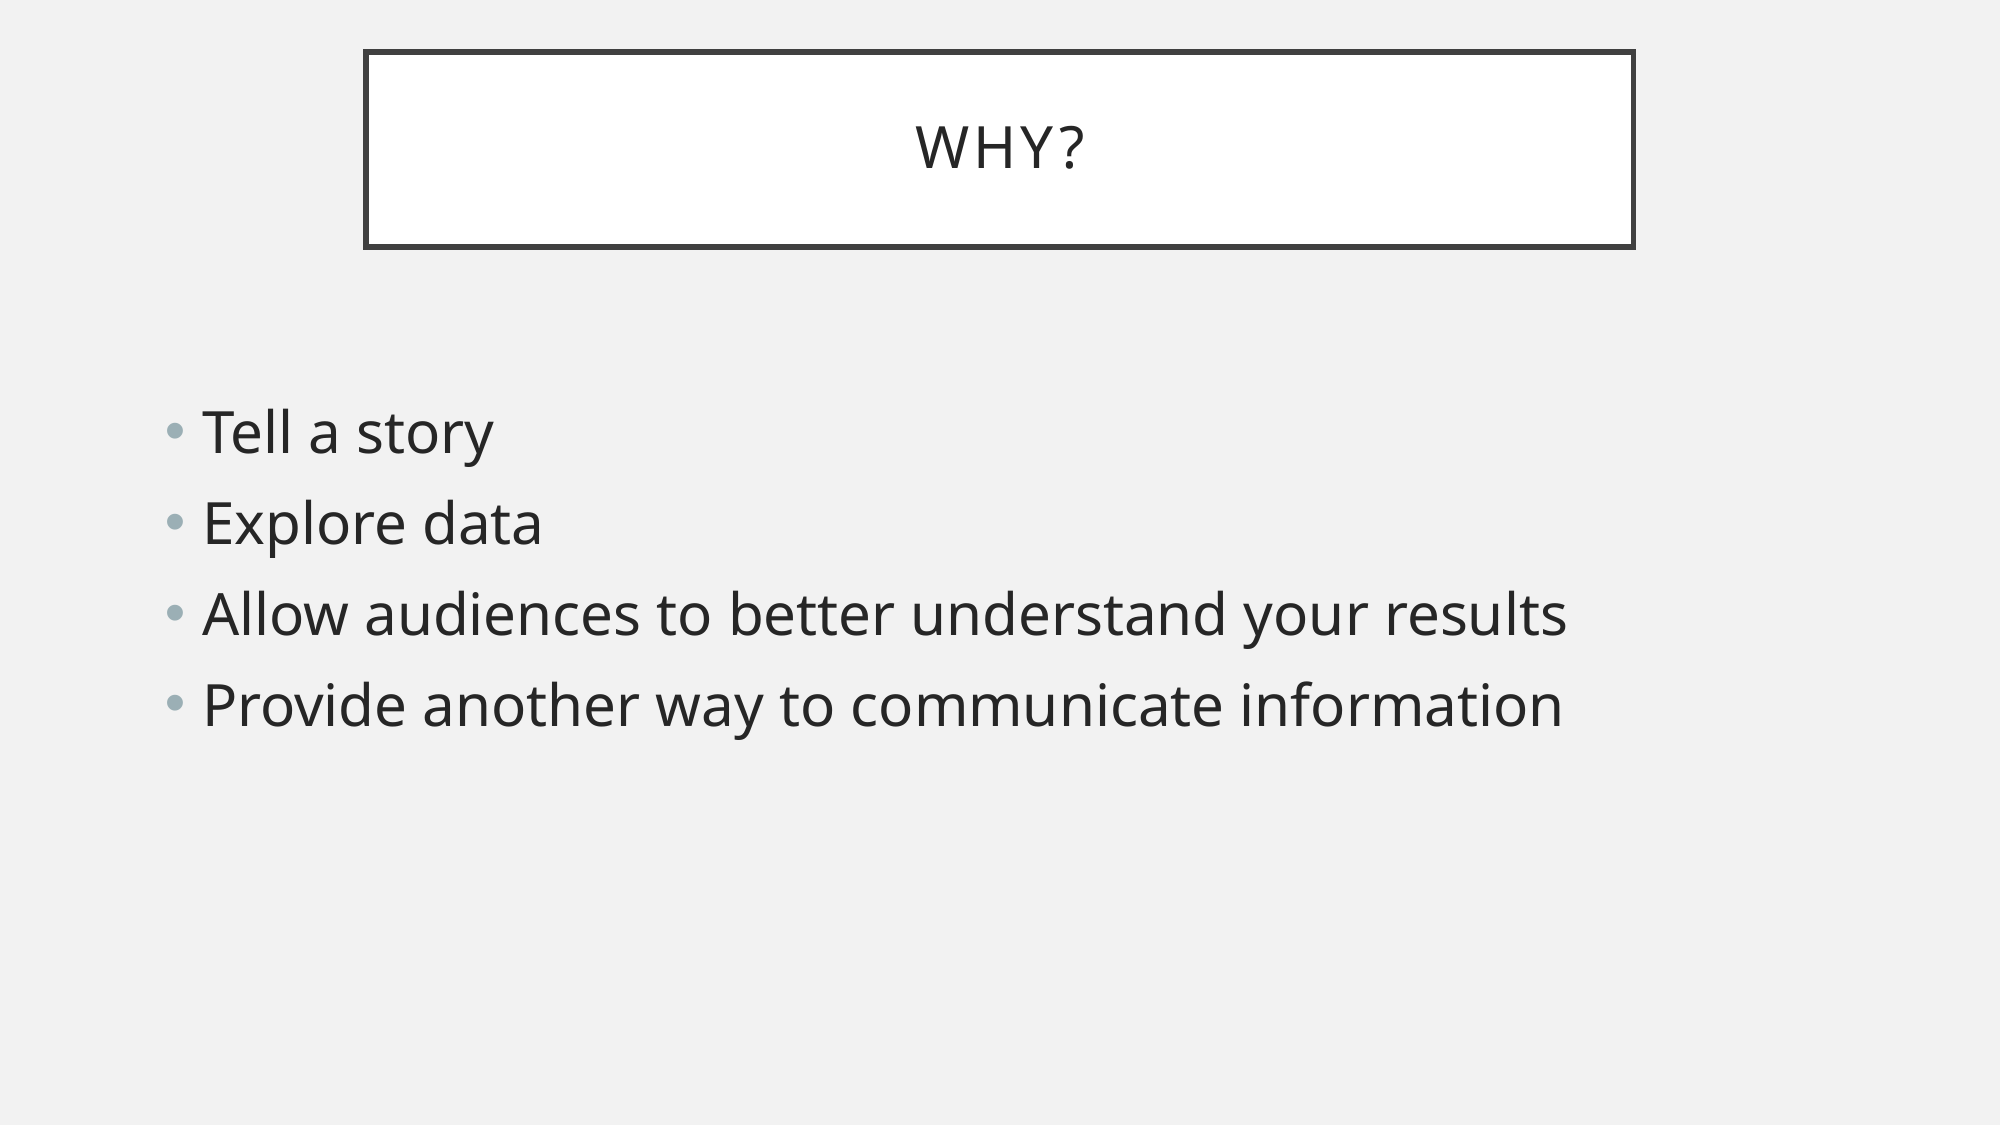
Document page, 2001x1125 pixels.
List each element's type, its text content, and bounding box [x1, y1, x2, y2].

list Tell a story Explore data Allow audiences to better understand your results Provide another way to communicate information [149, 388, 1850, 950]
title Why? [363, 49, 1636, 250]
